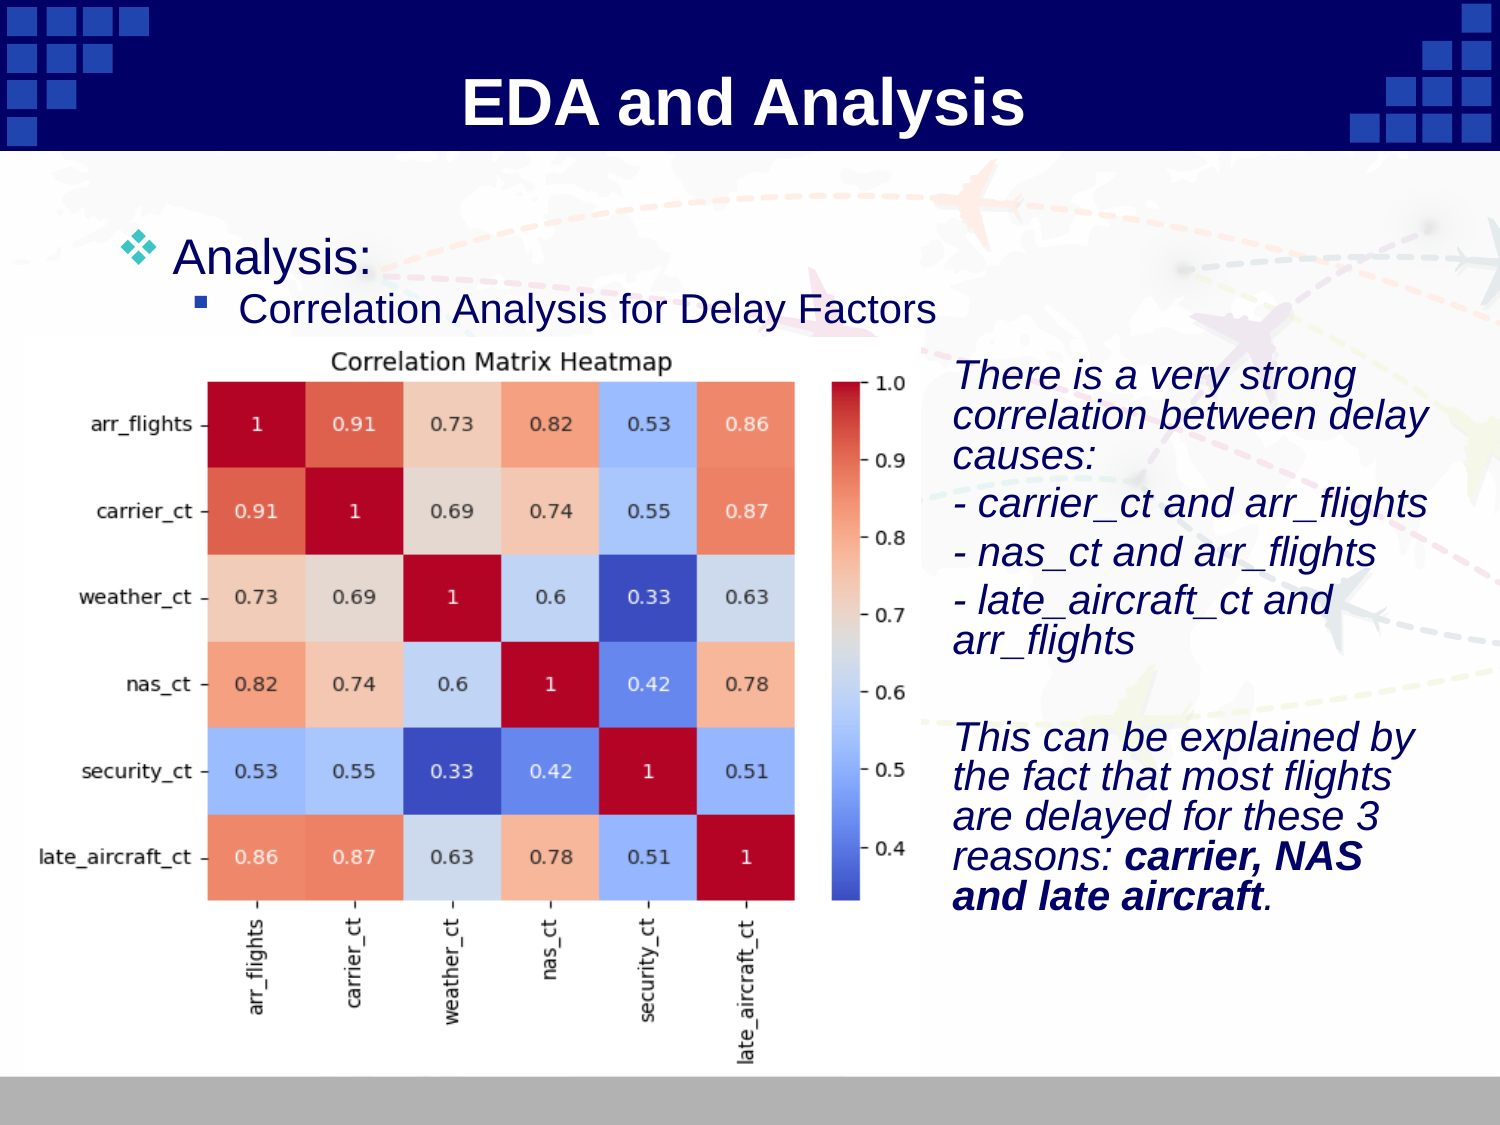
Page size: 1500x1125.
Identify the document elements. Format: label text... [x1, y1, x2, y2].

picture [24, 337, 921, 1076]
text_box There is a very strong correlation between delay causes: - carrier_ct and arr_flights - nas_ct and arr_flights - late_aircraft_ct and arr_flights This can be explained by the fact that most flights are delayed for these 3 reasons: carrier, NAS and late aircraft. [937, 350, 1450, 979]
title EDA and Analysis [137, 52, 1350, 145]
text_box Analysis: Correlation Analysis for Delay Factors [101, 228, 1386, 338]
